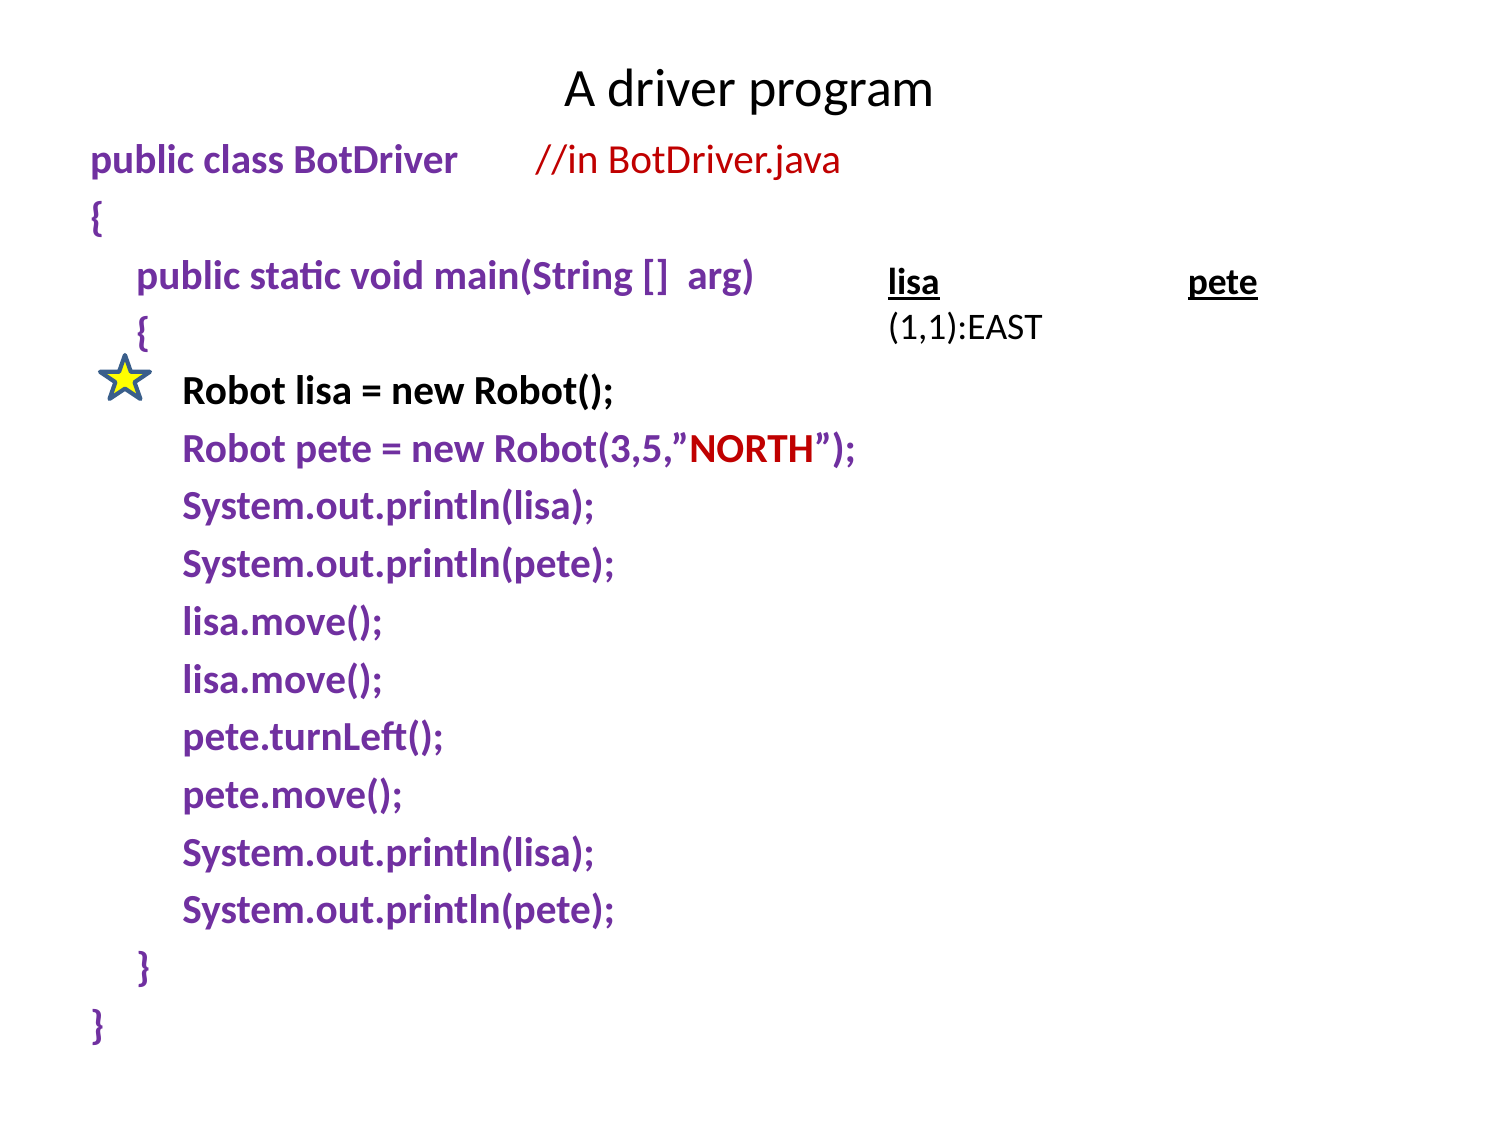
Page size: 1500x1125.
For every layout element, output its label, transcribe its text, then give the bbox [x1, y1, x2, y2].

title A driver program [75, 45, 1425, 125]
list public class BotDriver //in BotDriver.java { public static void main(String [] arg) { Robot lisa = new Robot(); Robot pete = new Robot(3,5,”NORTH”); System.out.println(lisa); System.out.println(pete); lisa.move(); lisa.move(); pete.turnLeft(); pete.move(); System.out.println(lisa); System.out.println(pete); } } [75, 125, 1425, 1063]
text_box lisa pete (1,1):EAST [873, 249, 1411, 355]
text_box [97, 352, 152, 401]
